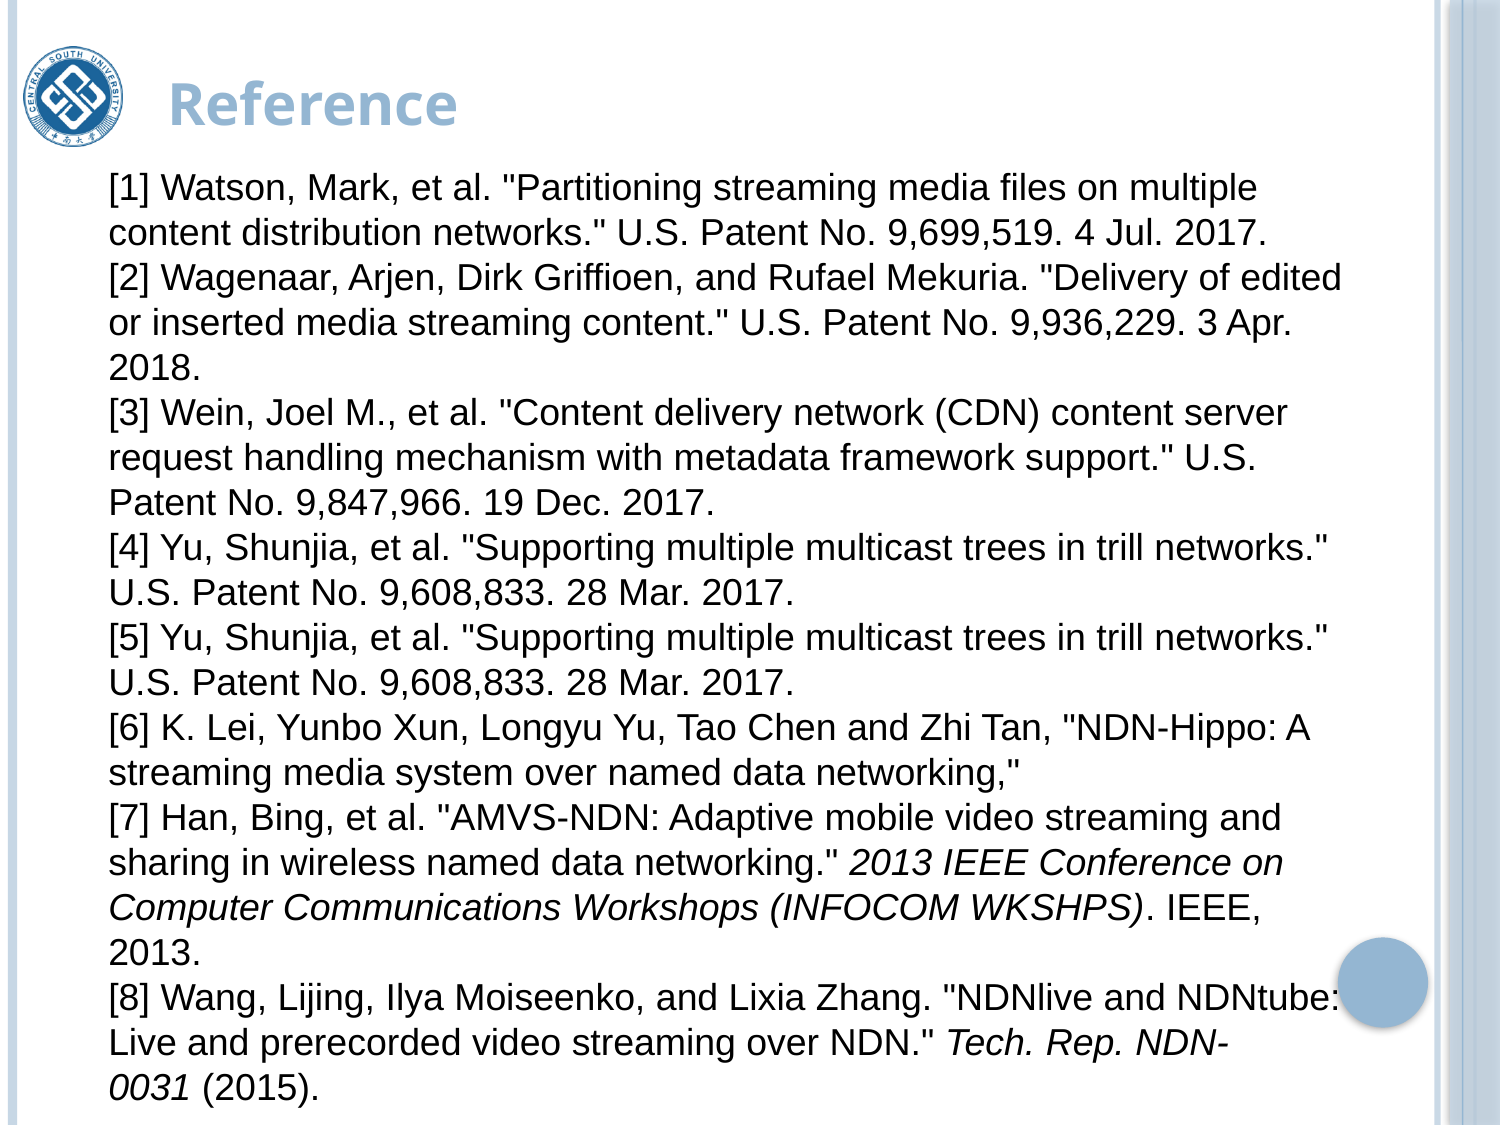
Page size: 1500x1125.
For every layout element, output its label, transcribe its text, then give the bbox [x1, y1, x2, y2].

picture [22, 46, 124, 147]
text_box Reference [152, 48, 1402, 164]
text_box [1] Watson, Mark, et al. "Partitioning streaming media files on multiple content distribution networks." U.S. Patent No. 9,699,519. 4 Jul. 2017. [2] Wagenaar, Arjen, Dirk Griffioen, and Rufael Mekuria. "Delivery of edited or inserted media streaming content." U.S. Patent No. 9,936,229. 3 Apr. 2018. [3] Wein, Joel M., et al. "Content delivery network (CDN) content server request handling mechanism with metadata framework support." U.S. Patent No. 9,847,966. 19 Dec. 2017. [4] Yu, Shunjia, et al. "Supporting multiple multicast trees in trill networks." U.S. Patent No. 9,608,833. 28 Mar. 2017. [5] Yu, Shunjia, et al. "Supporting multiple multicast trees in trill networks." U.S. Patent No. 9,608,833. 28 Mar. 2017. [6] K. Lei, Yunbo Xun, Longyu Yu, Tao Chen and Zhi Tan, "NDN-Hippo: A streaming media system over named data networking," [7] Han, Bing, et al. "AMVS-NDN: Adaptive mobile video streaming and sharing in wireless named data networking." 2013 IEEE Conference on Computer Communications Workshops (INFOCOM WKSHPS). IEEE, 2013. [8] Wang, Lijing, Ilya Moiseenko, and Lixia Zhang. "NDNlive and NDNtube: Live and prerecorded video streaming over NDN." Tech. Rep. NDN-0031 (2015). [93, 155, 1371, 1116]
